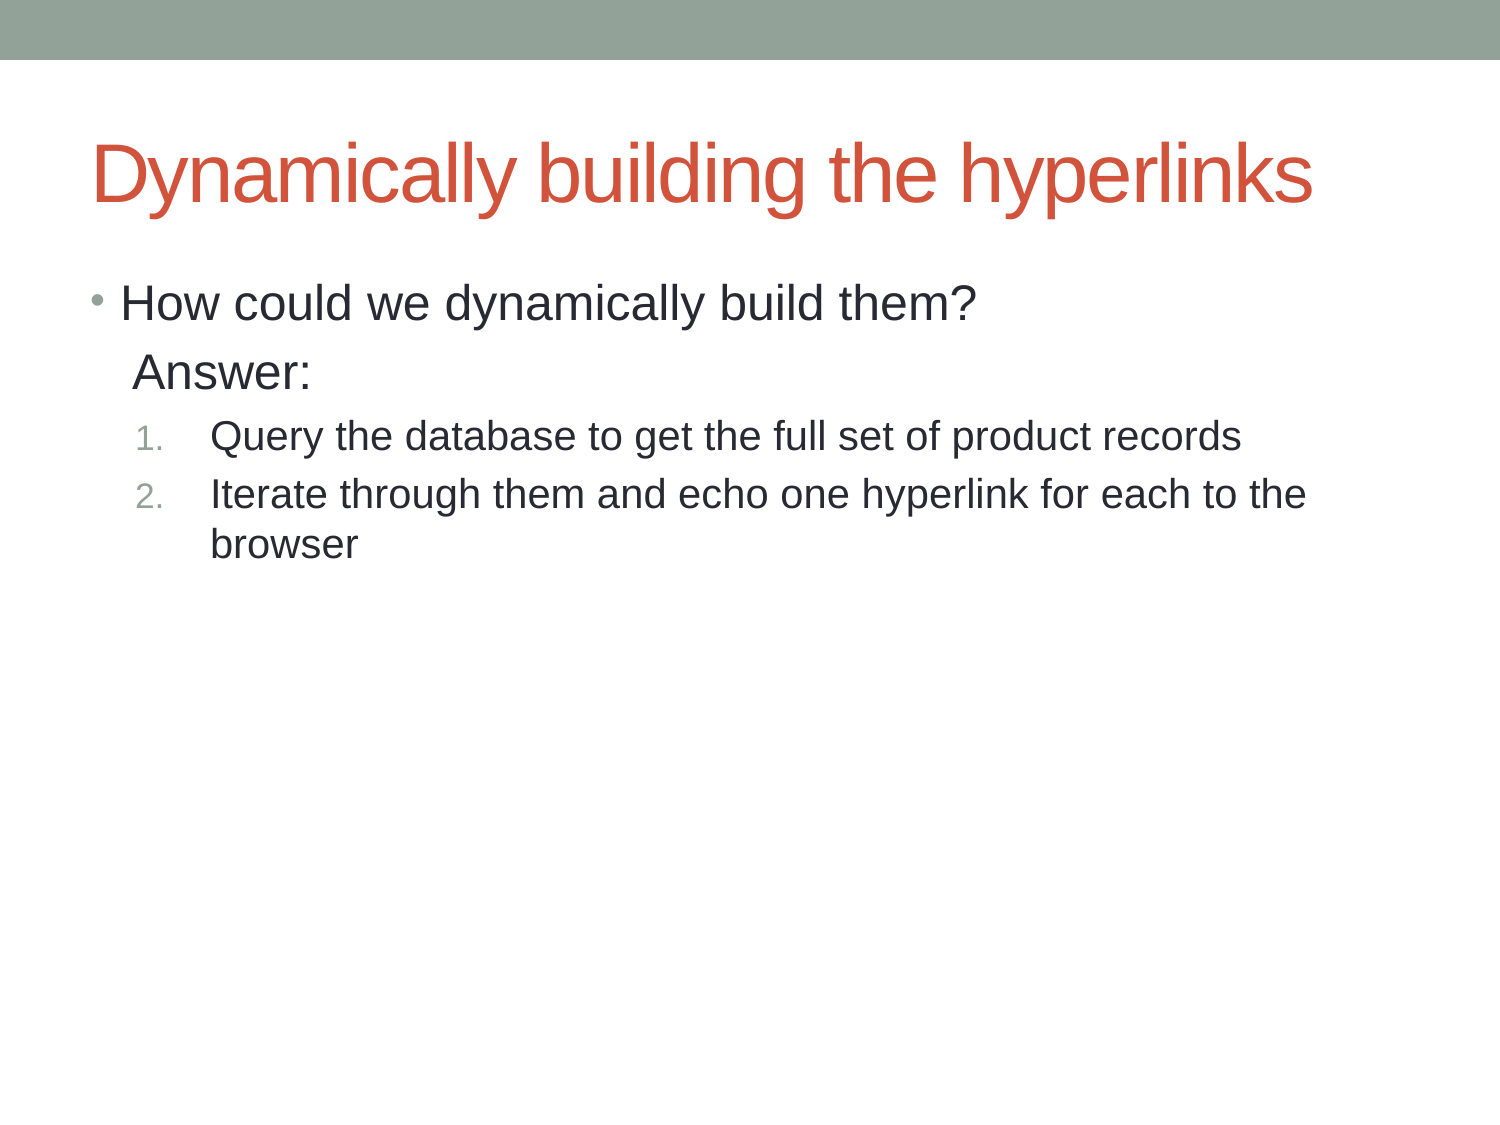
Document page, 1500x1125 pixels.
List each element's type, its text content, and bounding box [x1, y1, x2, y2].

title Dynamically building the hyperlinks [75, 87, 1425, 250]
list How could we dynamically build them? Answer: Query the database to get the full set of product records Iterate through them and echo one hyperlink for each to the browser [75, 262, 1425, 1063]
